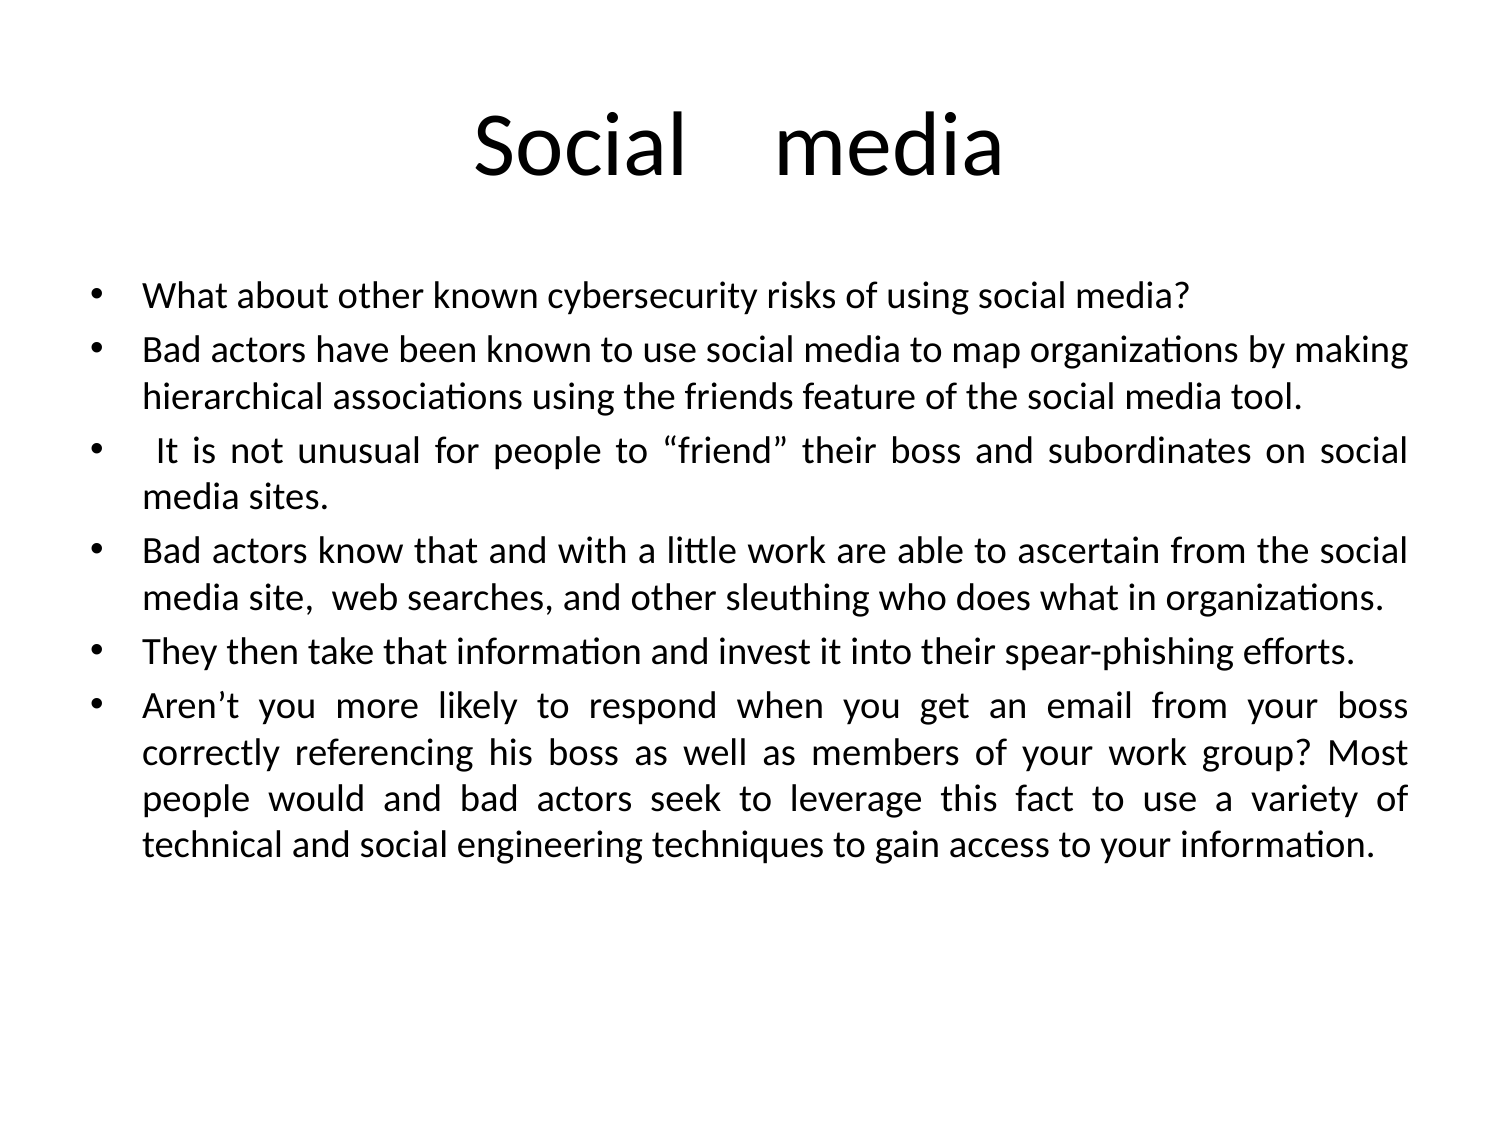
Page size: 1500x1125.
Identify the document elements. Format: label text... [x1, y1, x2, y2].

title Social media [75, 45, 1425, 233]
list What about other known cybersecurity risks of using social media? Bad actors have been known to use social media to map organizations by making hierarchical associations using the friends feature of the social media tool. It is not unusual for people to “friend” their boss and subordinates on social media sites. Bad actors know that and with a little work are able to ascertain from the social media site, web searches, and other sleuthing who does what in organizations. They then take that information and invest it into their spear-phishing efforts. Aren’t you more likely to respond when you get an email from your boss correctly referencing his boss as well as members of your work group? Most people would and bad actors seek to leverage this fact to use a variety of technical and social engineering techniques to gain access to your information. [75, 262, 1425, 1005]
